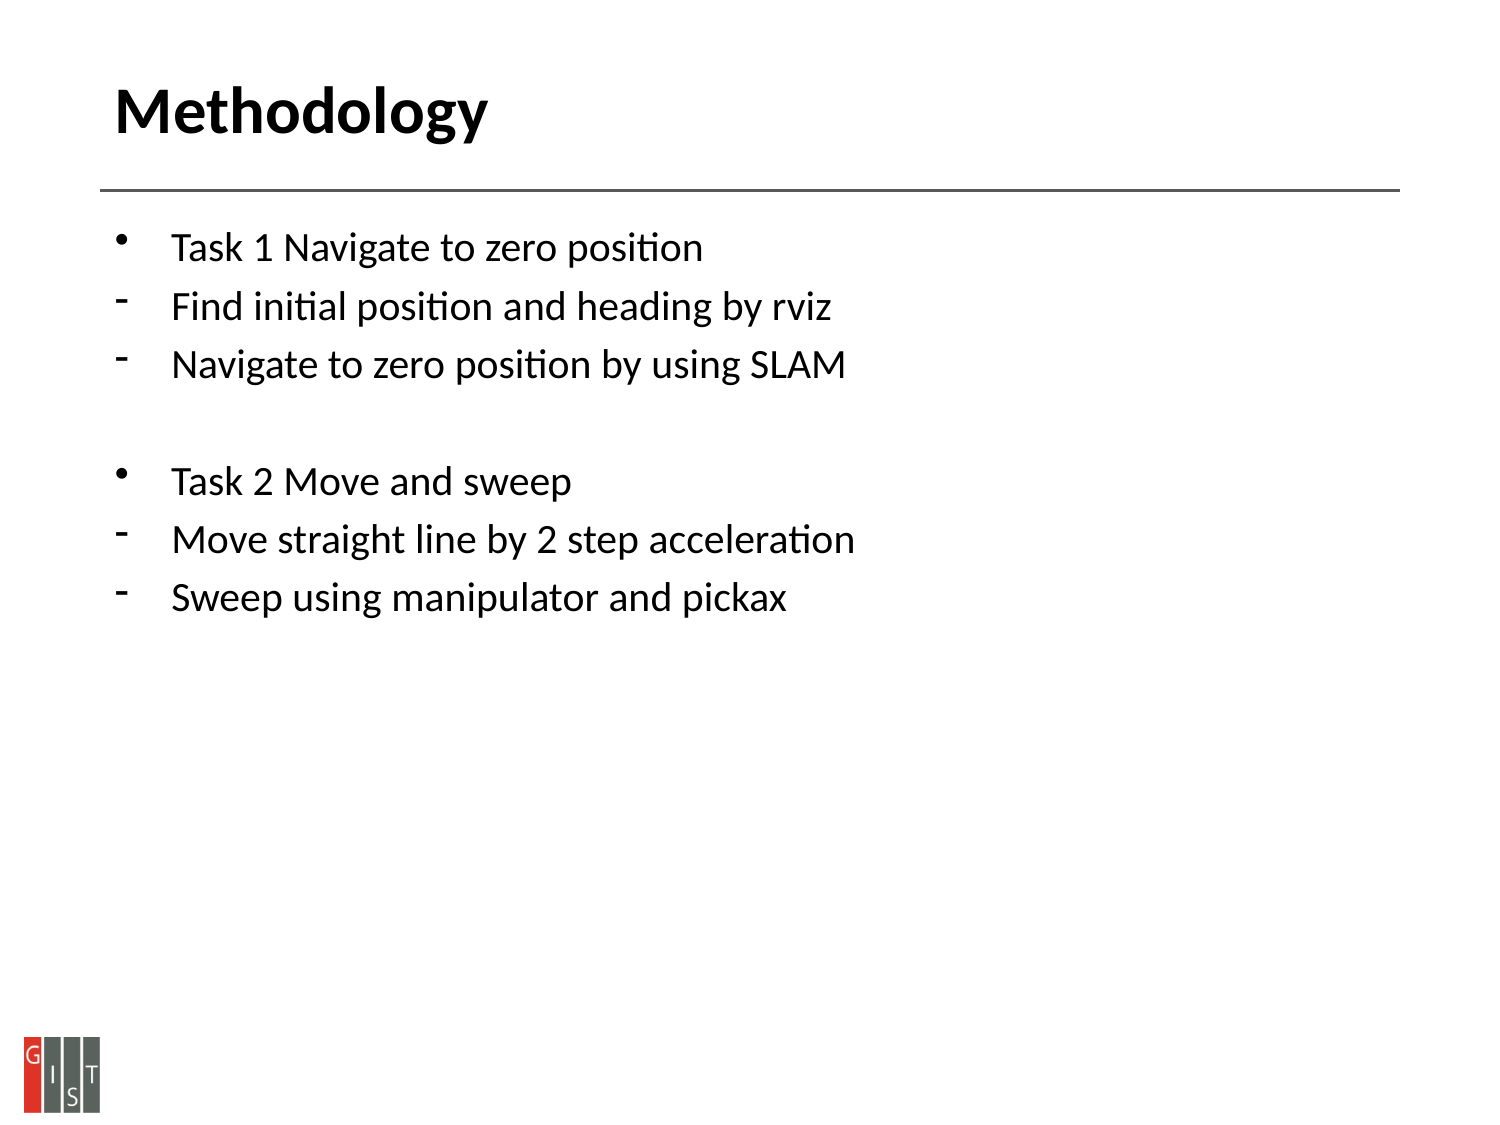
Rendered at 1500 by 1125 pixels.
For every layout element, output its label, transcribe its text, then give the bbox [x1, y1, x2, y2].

title Methodology [99, 13, 1400, 201]
list Task 1 Navigate to zero position Find initial position and heading by rviz Navigate to zero position by using SLAM Task 2 Move and sweep Move straight line by 2 step acceleration Sweep using manipulator and pickax [99, 212, 1400, 1000]
picture [24, 1037, 100, 1113]
